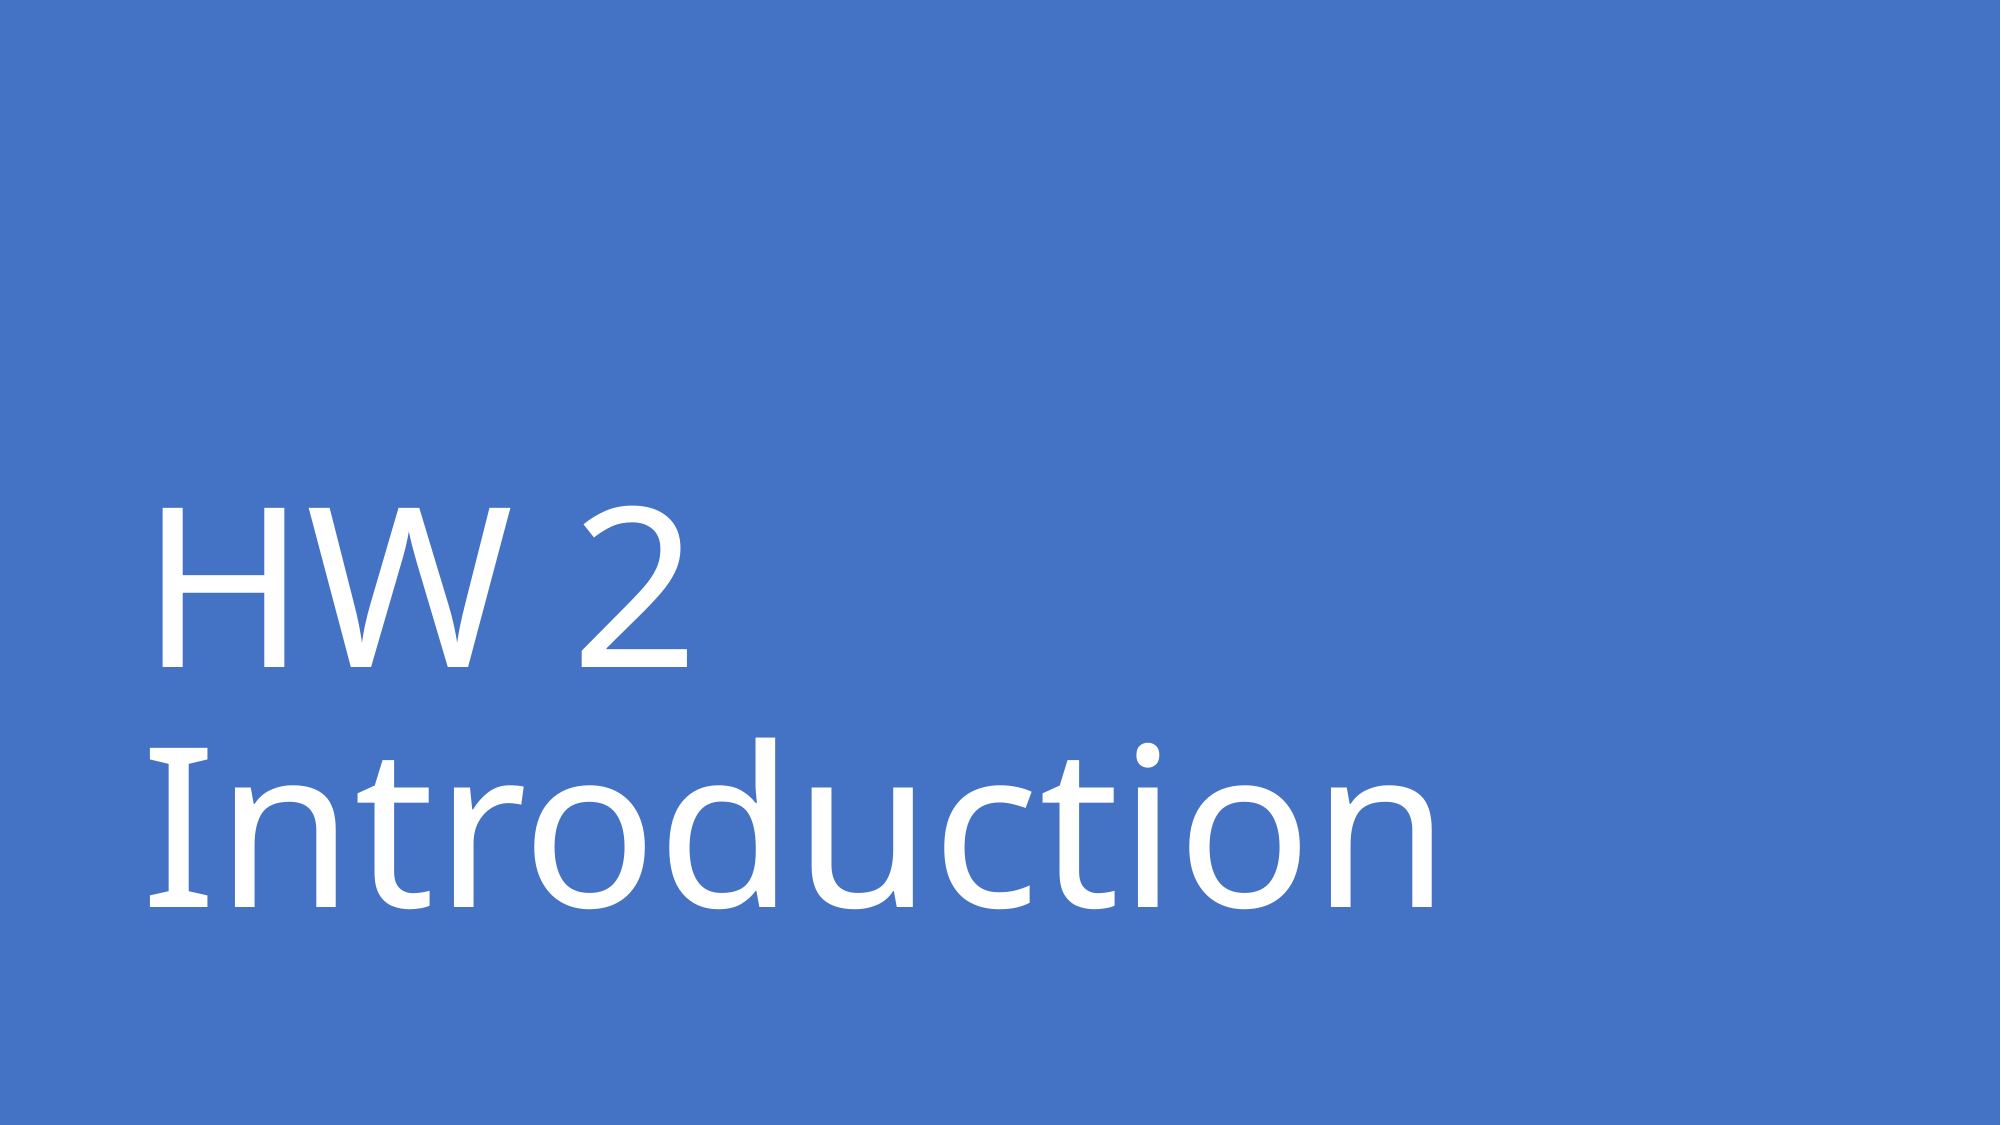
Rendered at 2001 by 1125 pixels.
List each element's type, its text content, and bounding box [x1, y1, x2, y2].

title HW 2 Introduction [126, 436, 1918, 964]
